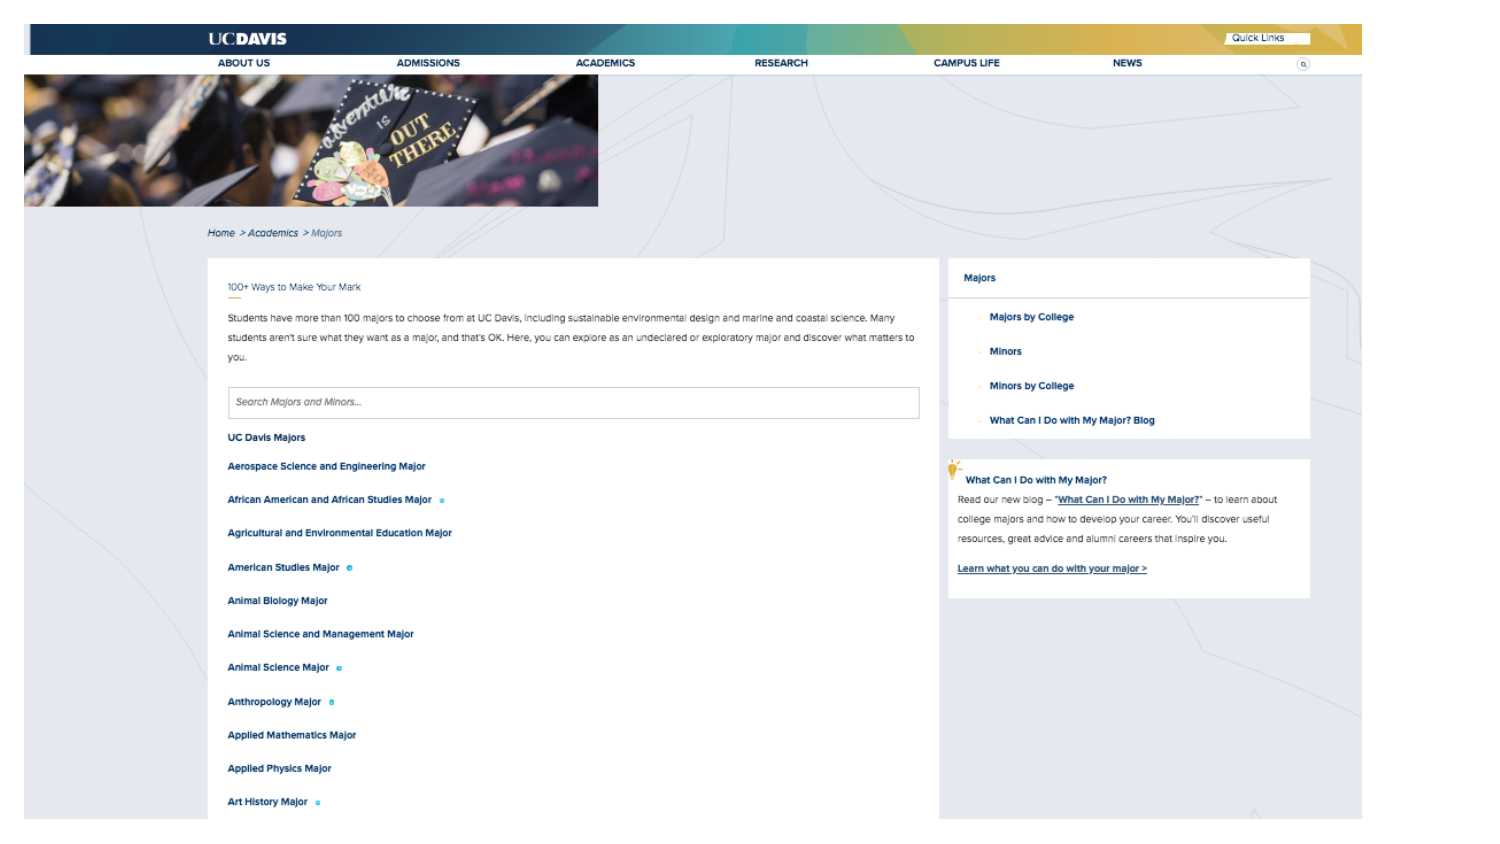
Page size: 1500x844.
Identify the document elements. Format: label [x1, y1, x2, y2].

picture [24, 24, 1362, 819]
